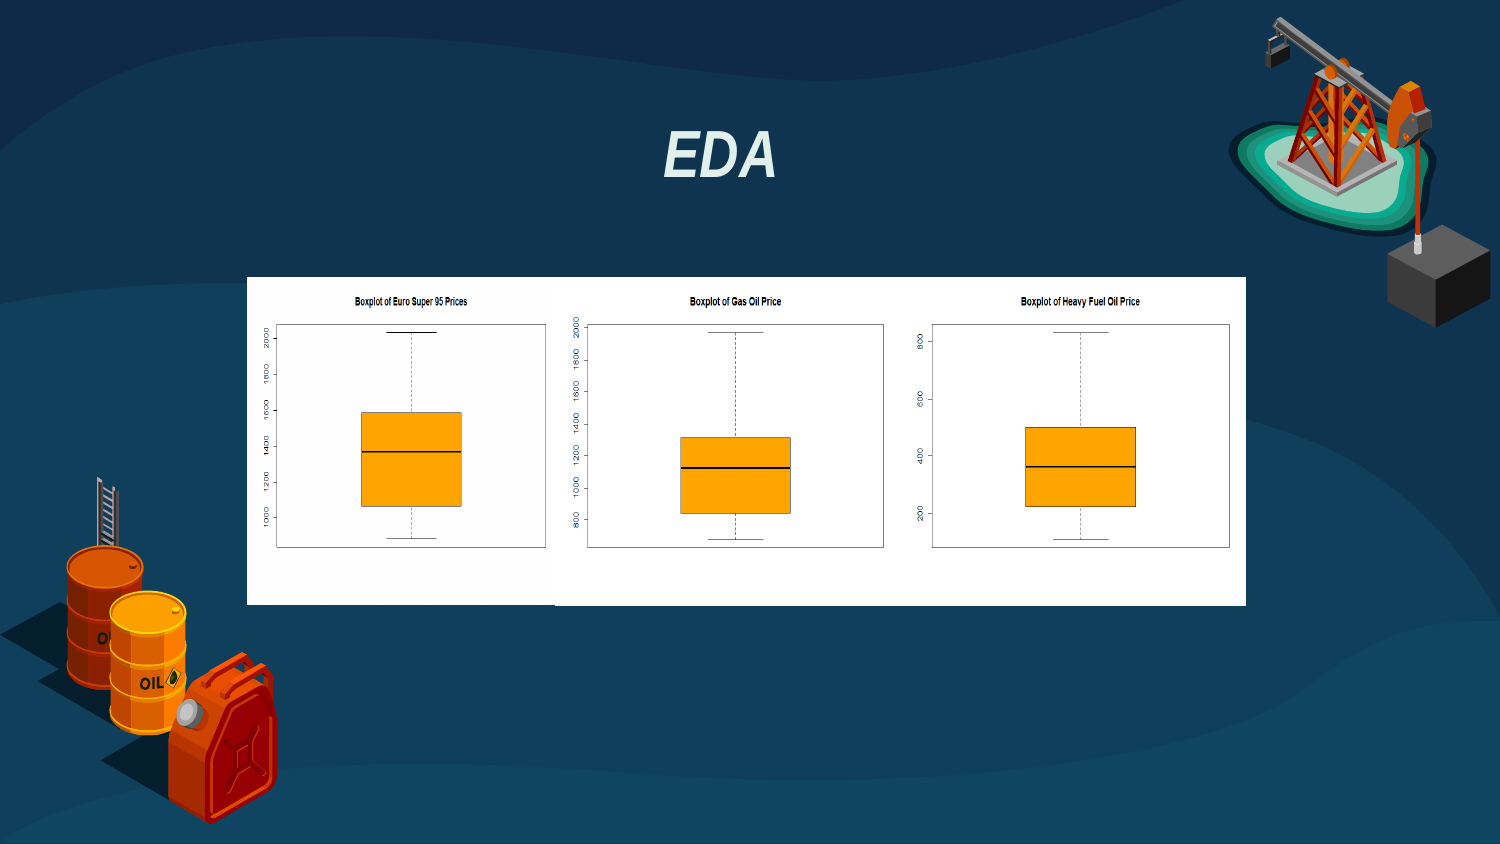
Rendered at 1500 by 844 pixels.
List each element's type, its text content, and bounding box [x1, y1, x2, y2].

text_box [0, 476, 278, 825]
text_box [1224, 16, 1491, 328]
title EDA [555, 79, 887, 206]
picture [247, 276, 1246, 606]
